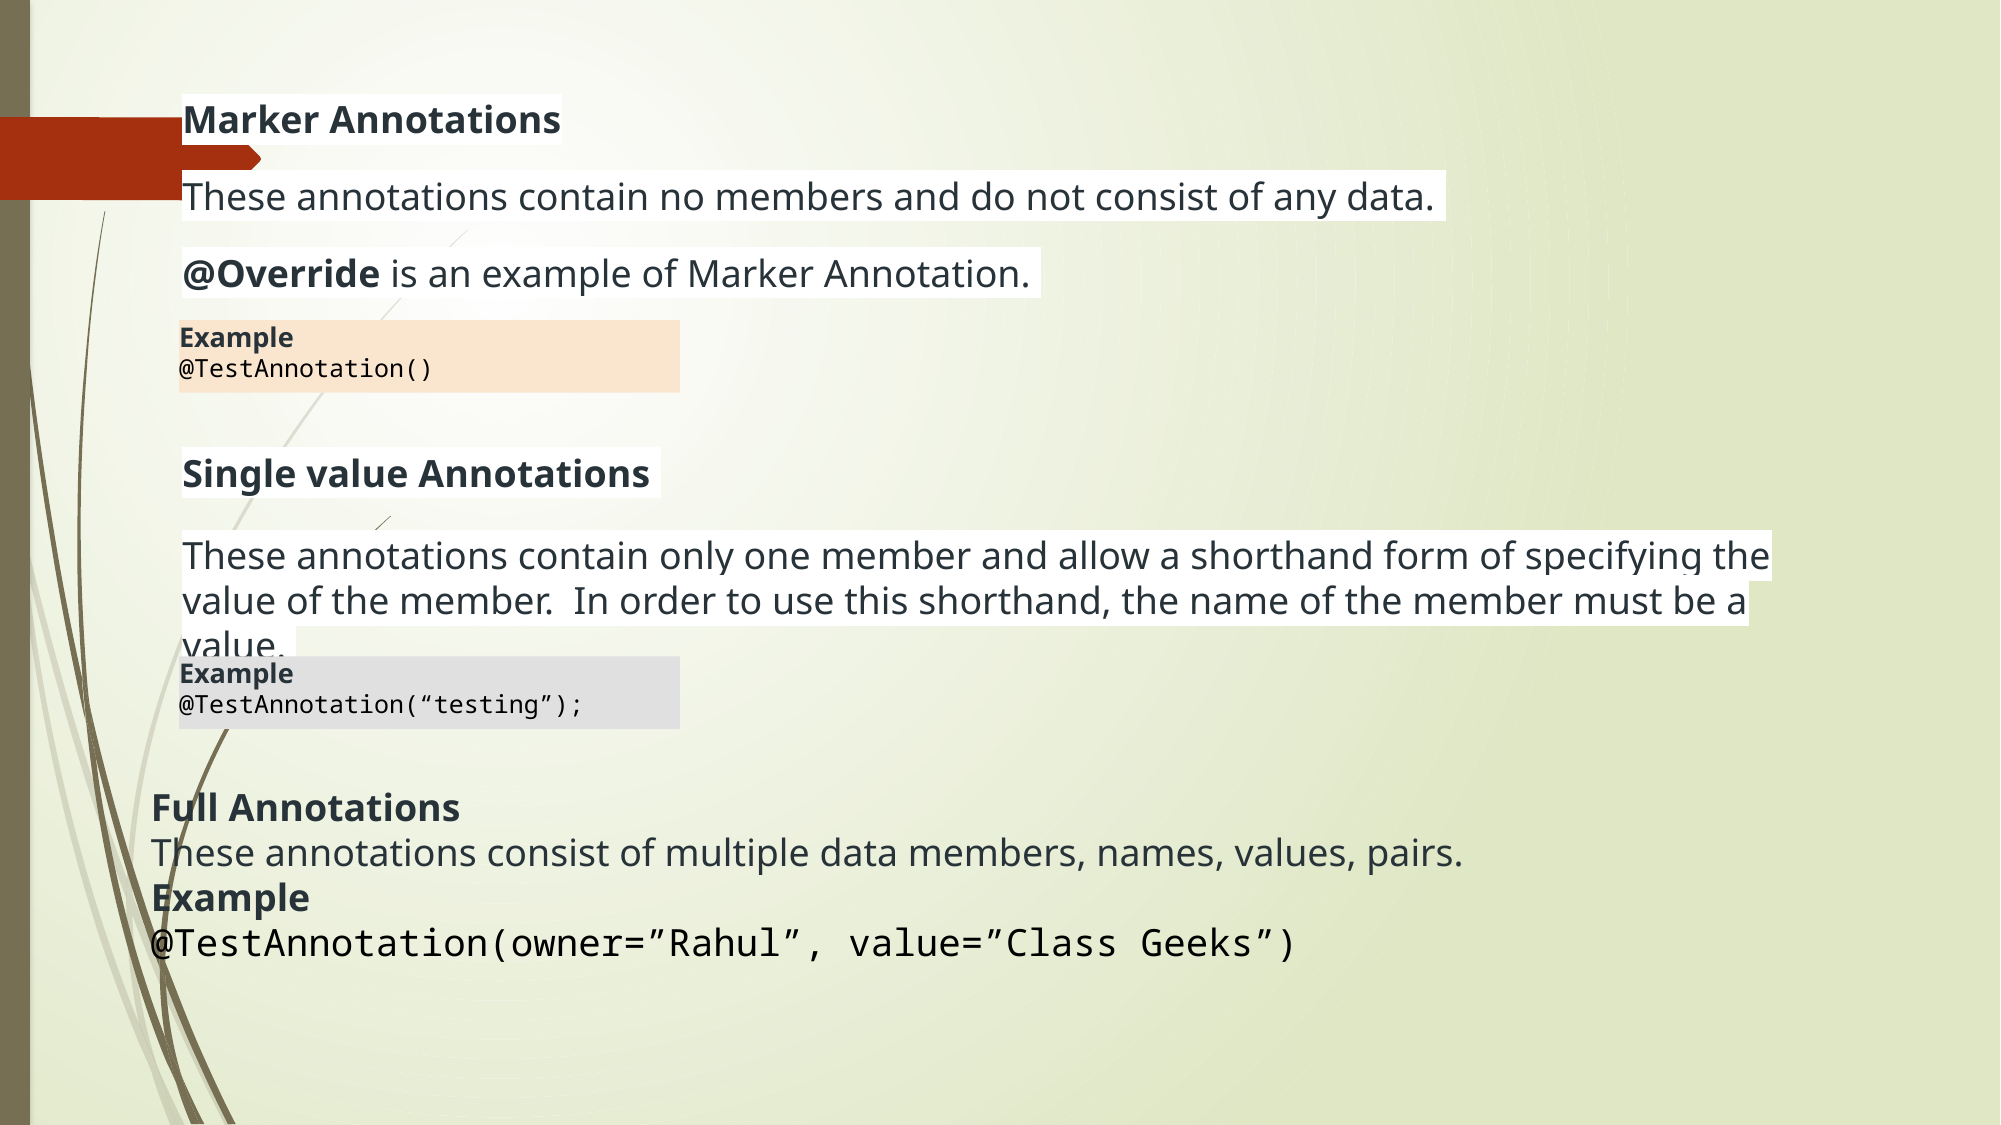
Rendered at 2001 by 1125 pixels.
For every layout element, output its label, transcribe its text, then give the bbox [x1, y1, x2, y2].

text_box Full Annotations These annotations consist of multiple data members, names, values, pairs. Example @TestAnnotation(owner=”Rahul”, value=”Class Geeks”) [150, 783, 1475, 974]
text_box Example @TestAnnotation(“testing”); [179, 656, 680, 729]
text_box These annotations contain no members and do not consist of any data. [167, 165, 1500, 226]
text_box Single value Annotations [167, 442, 1168, 503]
text_box Example @TestAnnotation() [179, 320, 680, 393]
text_box @Override is an example of Marker Annotation. [167, 242, 1168, 302]
text_box Marker Annotations [167, 88, 1168, 149]
text_box These annotations contain only one member and allow a shorthand form of specifying the value of the member. In order to use this shorthand, the name of the member must be a value. [167, 524, 1815, 675]
